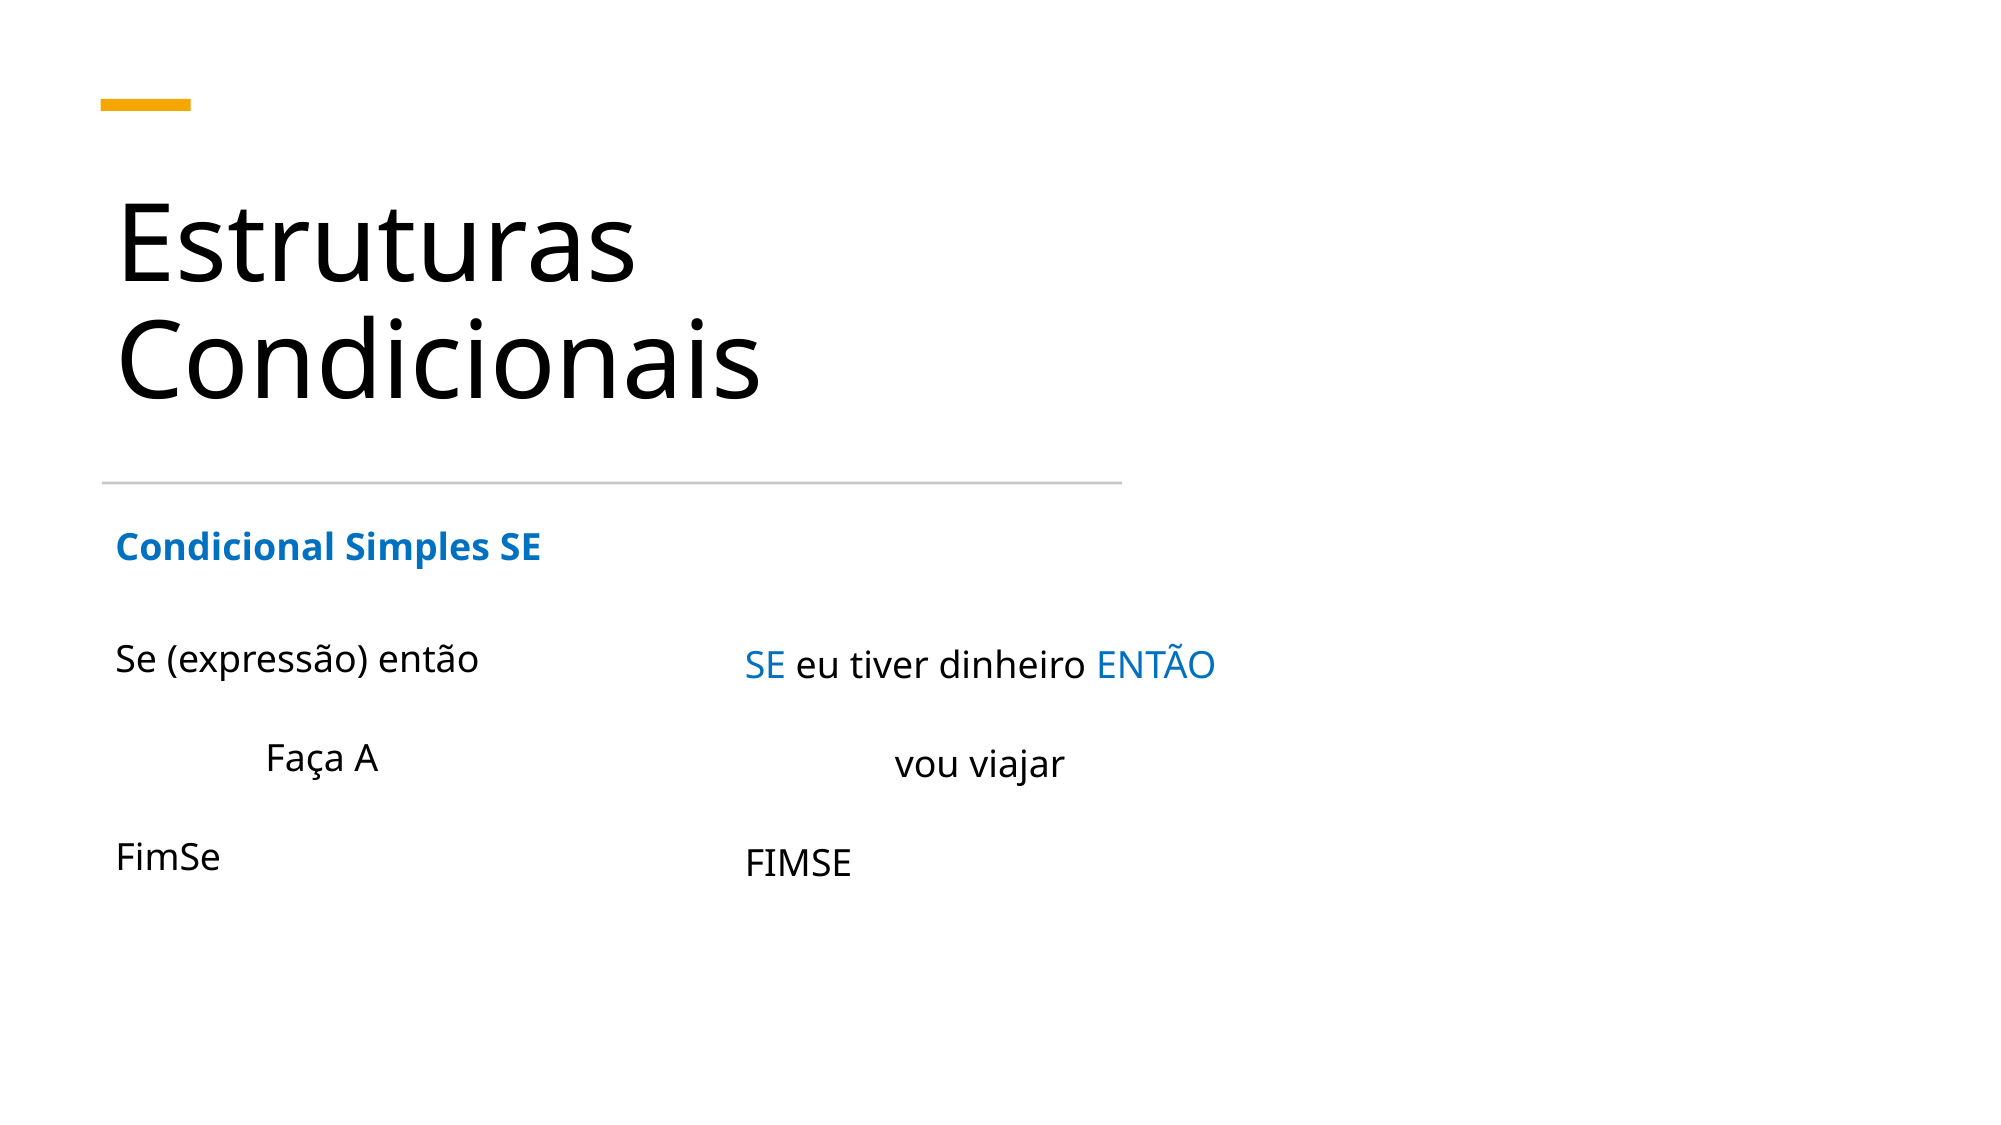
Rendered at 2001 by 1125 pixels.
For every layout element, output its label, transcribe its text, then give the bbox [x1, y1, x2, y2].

title Estruturas Condicionais [100, 176, 1330, 429]
text_box SE eu tiver dinheiro ENTÃO vou viajar FIMSE [729, 629, 1276, 1093]
list Se (expressão) então Faça A FimSe [100, 623, 540, 1087]
text_box Condicional Simples SE [100, 515, 565, 621]
